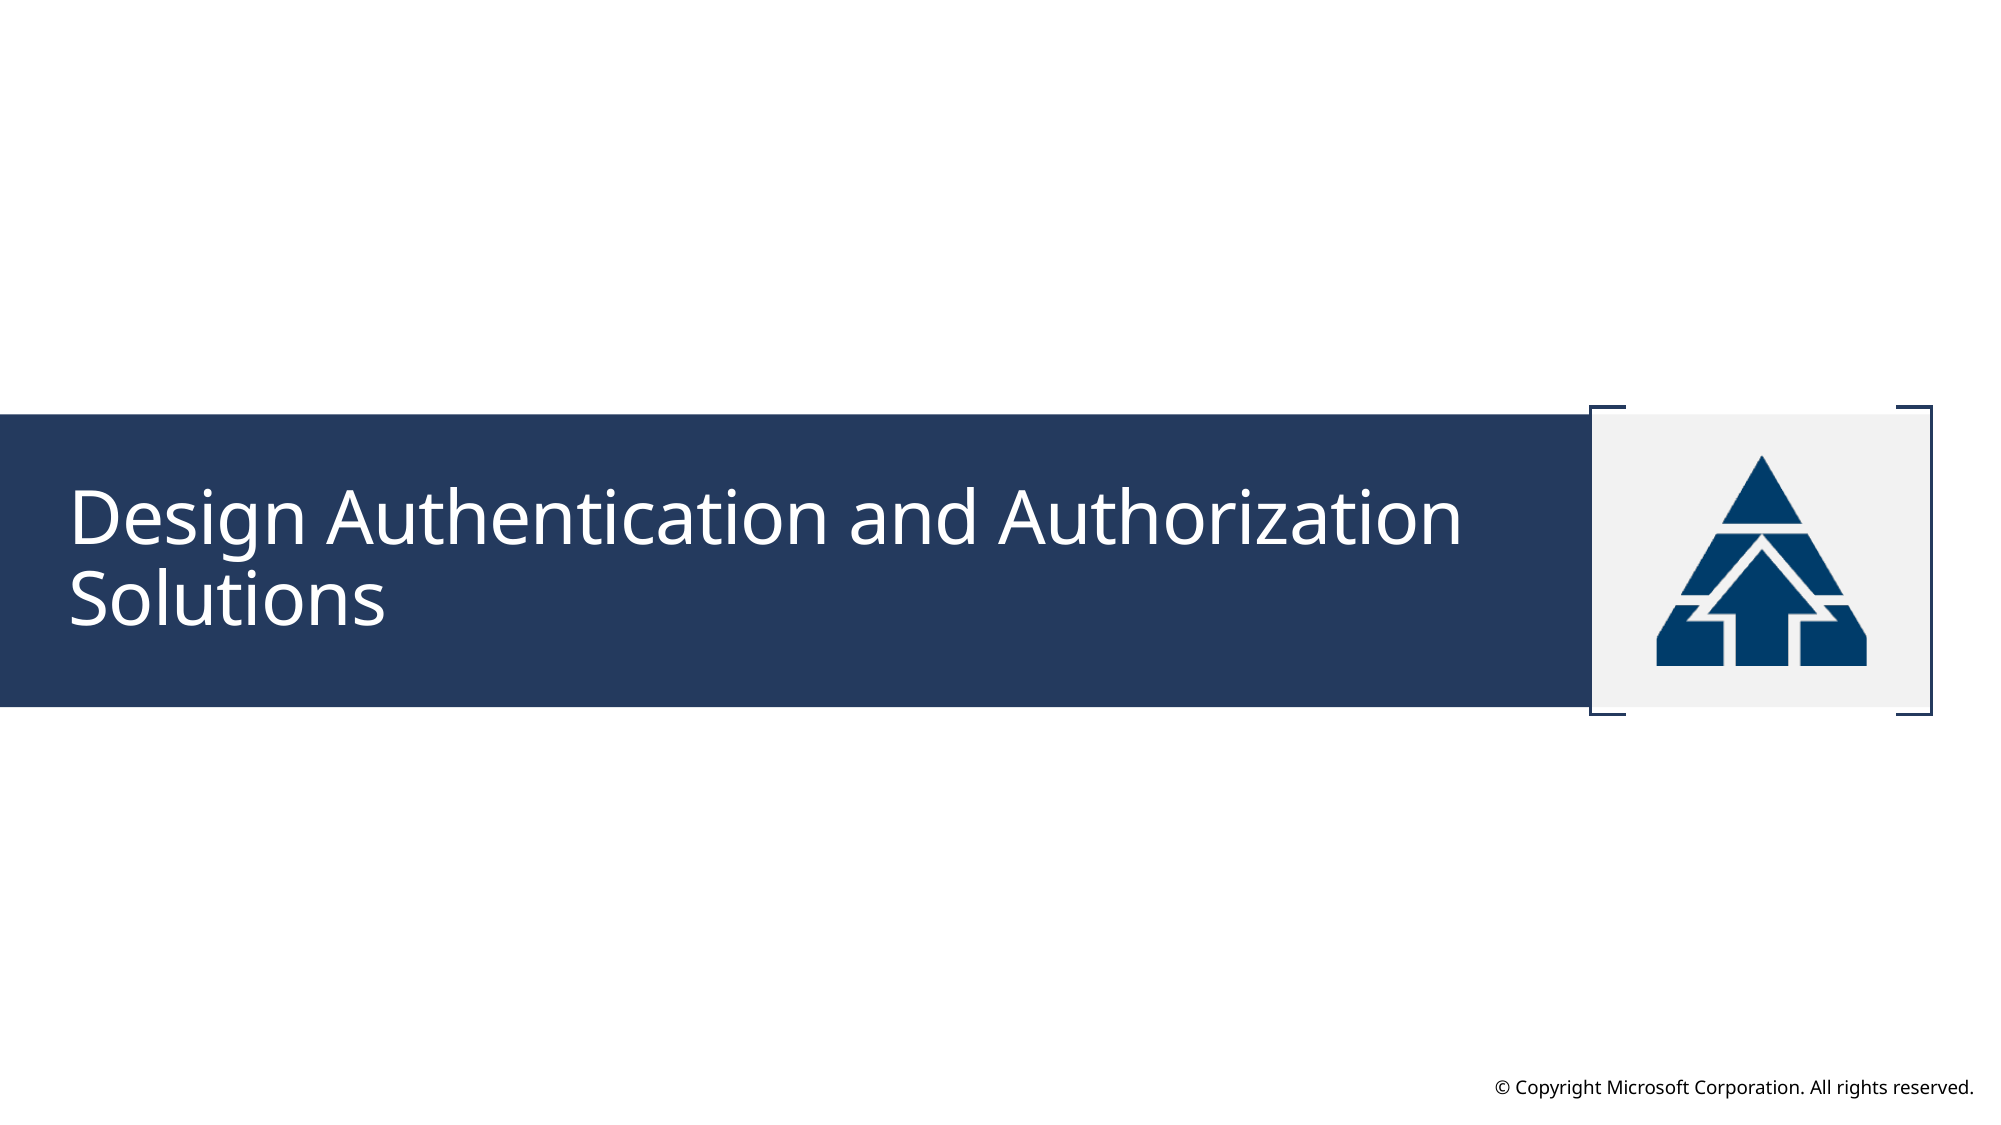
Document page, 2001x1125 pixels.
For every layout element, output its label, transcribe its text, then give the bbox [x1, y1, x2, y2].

title Design Authentication and Authorization Solutions [68, 414, 1577, 708]
picture [1656, 455, 1867, 667]
